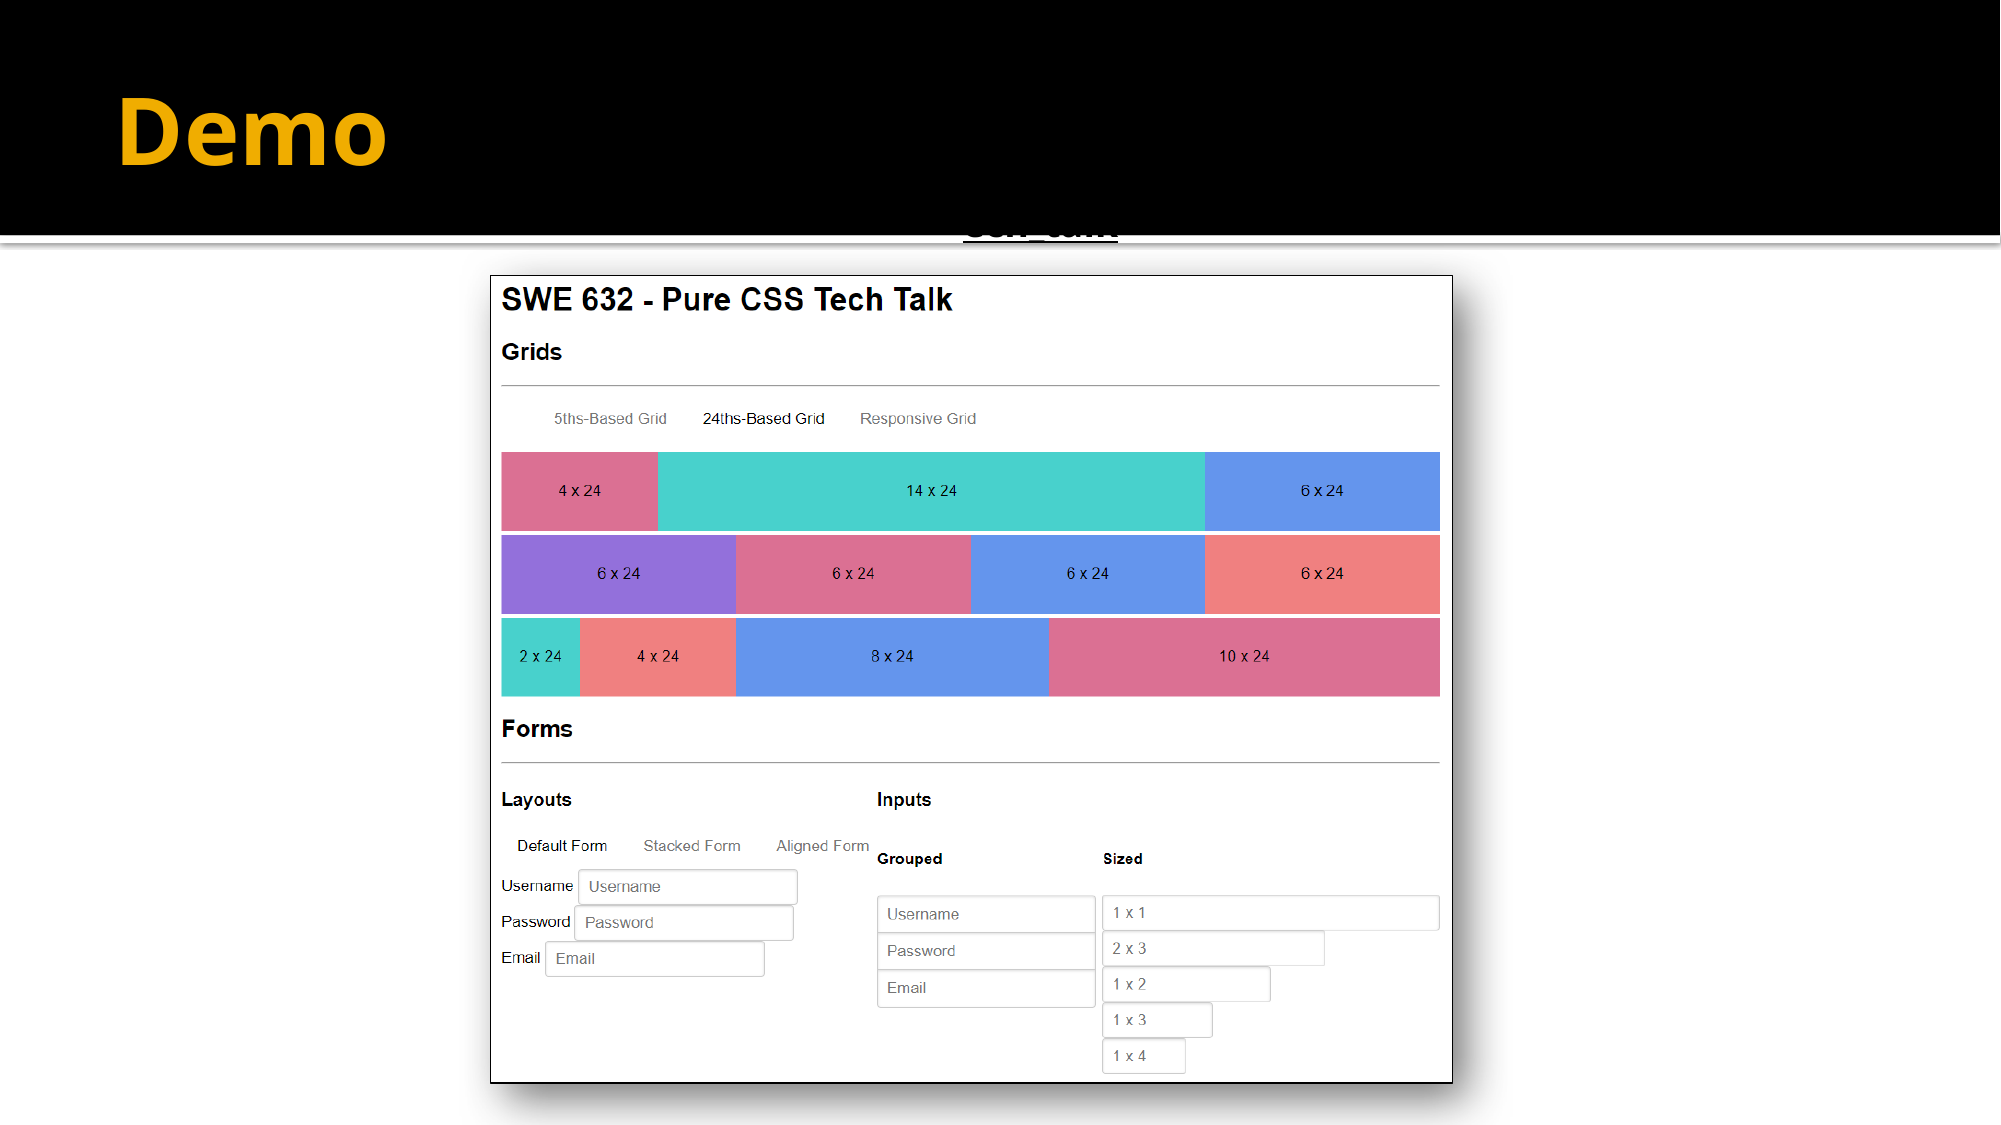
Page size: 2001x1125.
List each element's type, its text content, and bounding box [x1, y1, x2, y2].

picture [490, 275, 1452, 1083]
title Demo [99, 25, 1900, 231]
text_box http://ammonsdatasolutions.com/projects/swe_632_tech_talk [948, 155, 2000, 266]
